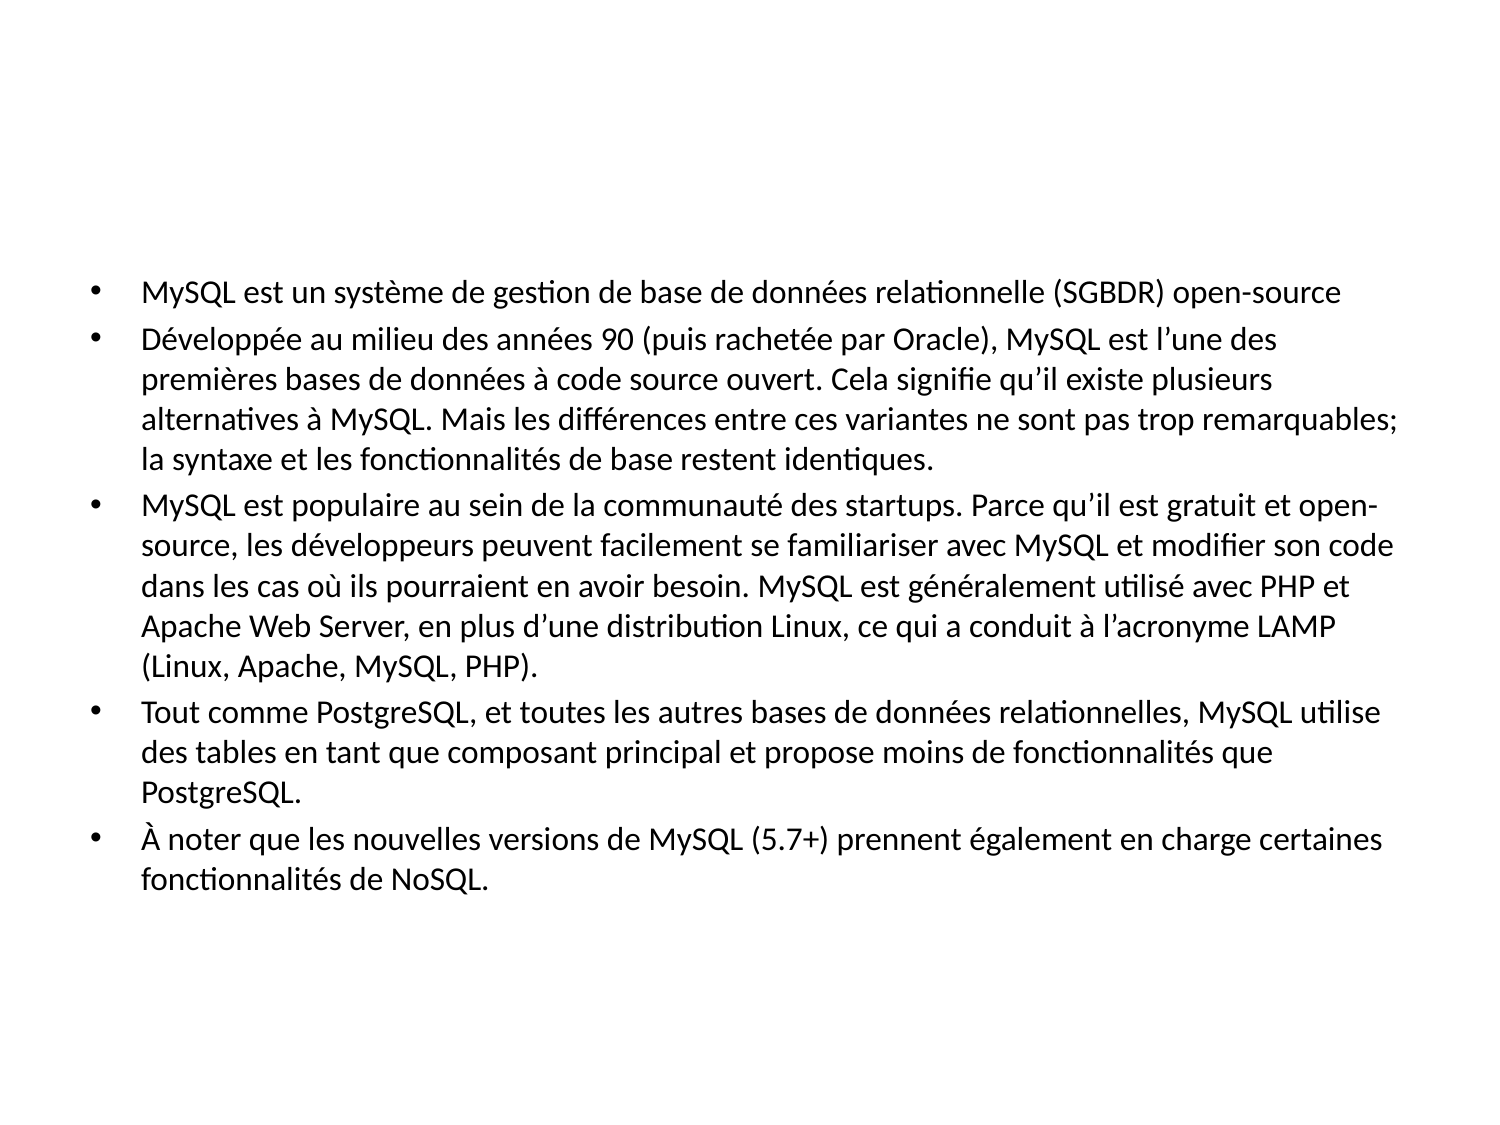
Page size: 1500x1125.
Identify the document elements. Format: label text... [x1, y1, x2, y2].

list MySQL est un système de gestion de base de données relationnelle (SGBDR) open-source Développée au milieu des années 90 (puis rachetée par Oracle), MySQL est l’une des premières bases de données à code source ouvert. Cela signifie qu’il existe plusieurs alternatives à MySQL. Mais les différences entre ces variantes ne sont pas trop remarquables; la syntaxe et les fonctionnalités de base restent identiques. MySQL est populaire au sein de la communauté des startups. Parce qu’il est gratuit et open-source, les développeurs peuvent facilement se familiariser avec MySQL et modifier son code dans les cas où ils pourraient en avoir besoin. MySQL est généralement utilisé avec PHP et Apache Web Server, en plus d’une distribution Linux, ce qui a conduit à l’acronyme LAMP (Linux, Apache, MySQL, PHP). Tout comme PostgreSQL, et toutes les autres bases de données relationnelles, MySQL utilise des tables en tant que composant principal et propose moins de fonctionnalités que PostgreSQL. À noter que les nouvelles versions de MySQL (5.7+) prennent également en charge certaines fonctionnalités de NoSQL. [75, 262, 1425, 1005]
